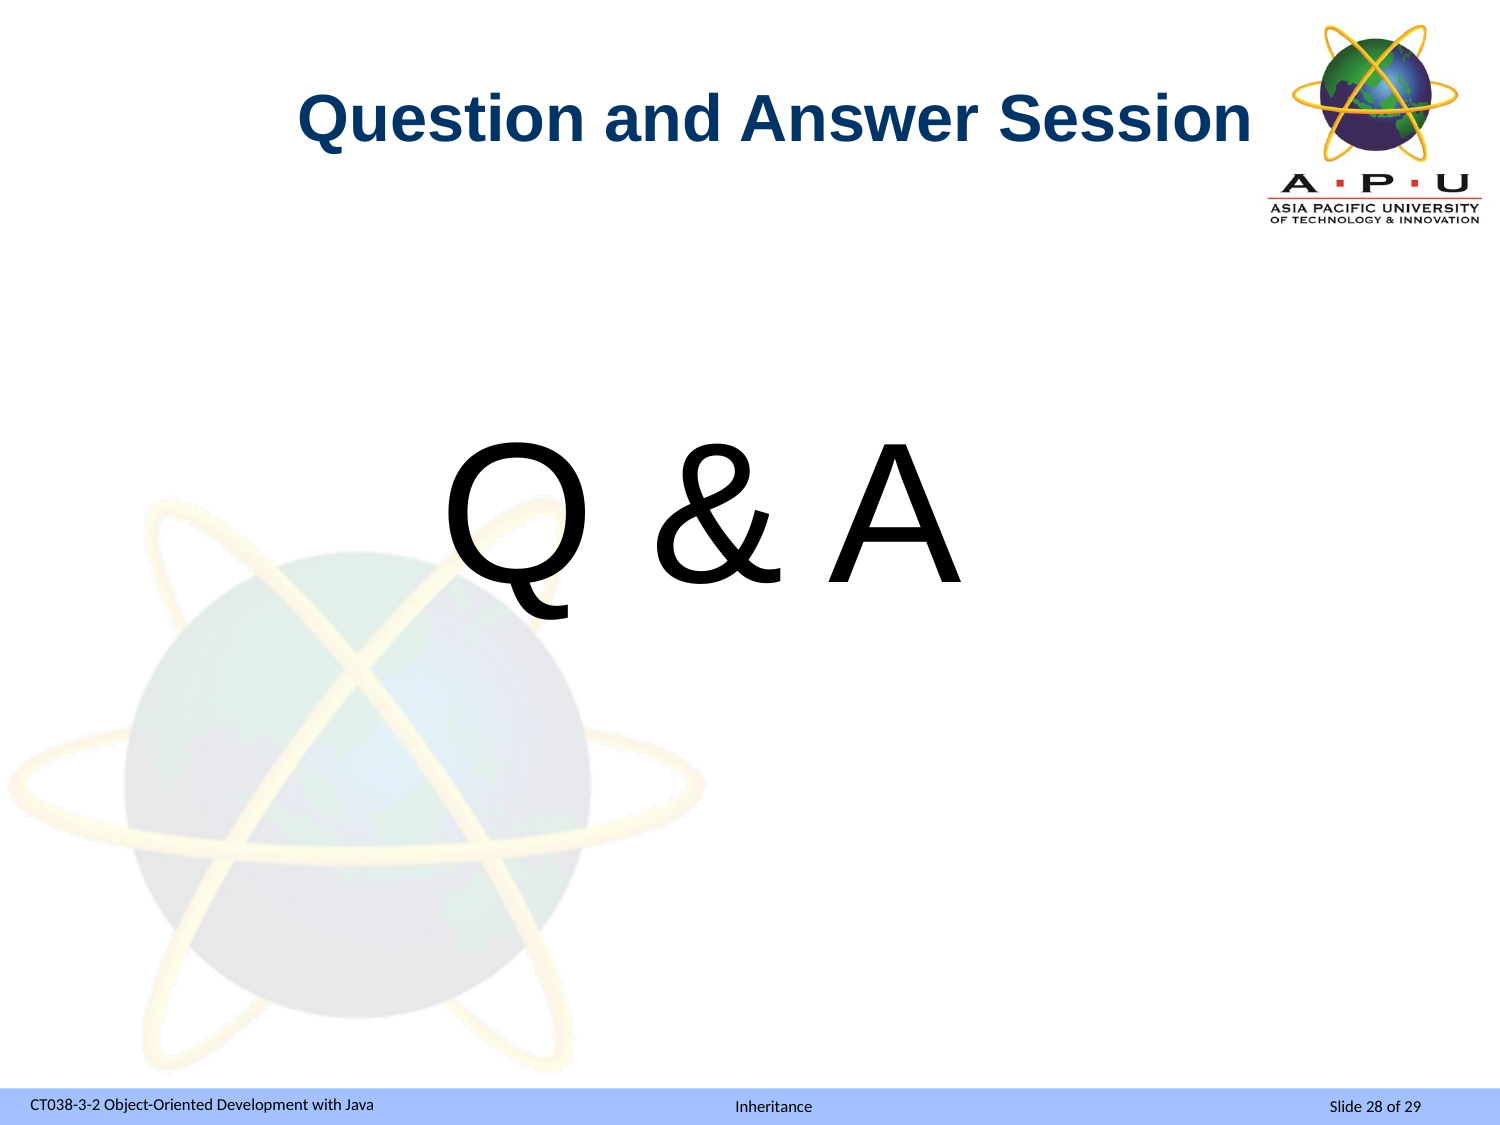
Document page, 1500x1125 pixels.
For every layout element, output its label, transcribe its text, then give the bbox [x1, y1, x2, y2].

text_box Question and Answer Session [282, 67, 1270, 163]
text_box Q & A [424, 374, 1240, 630]
picture [1251, 0, 1500, 249]
